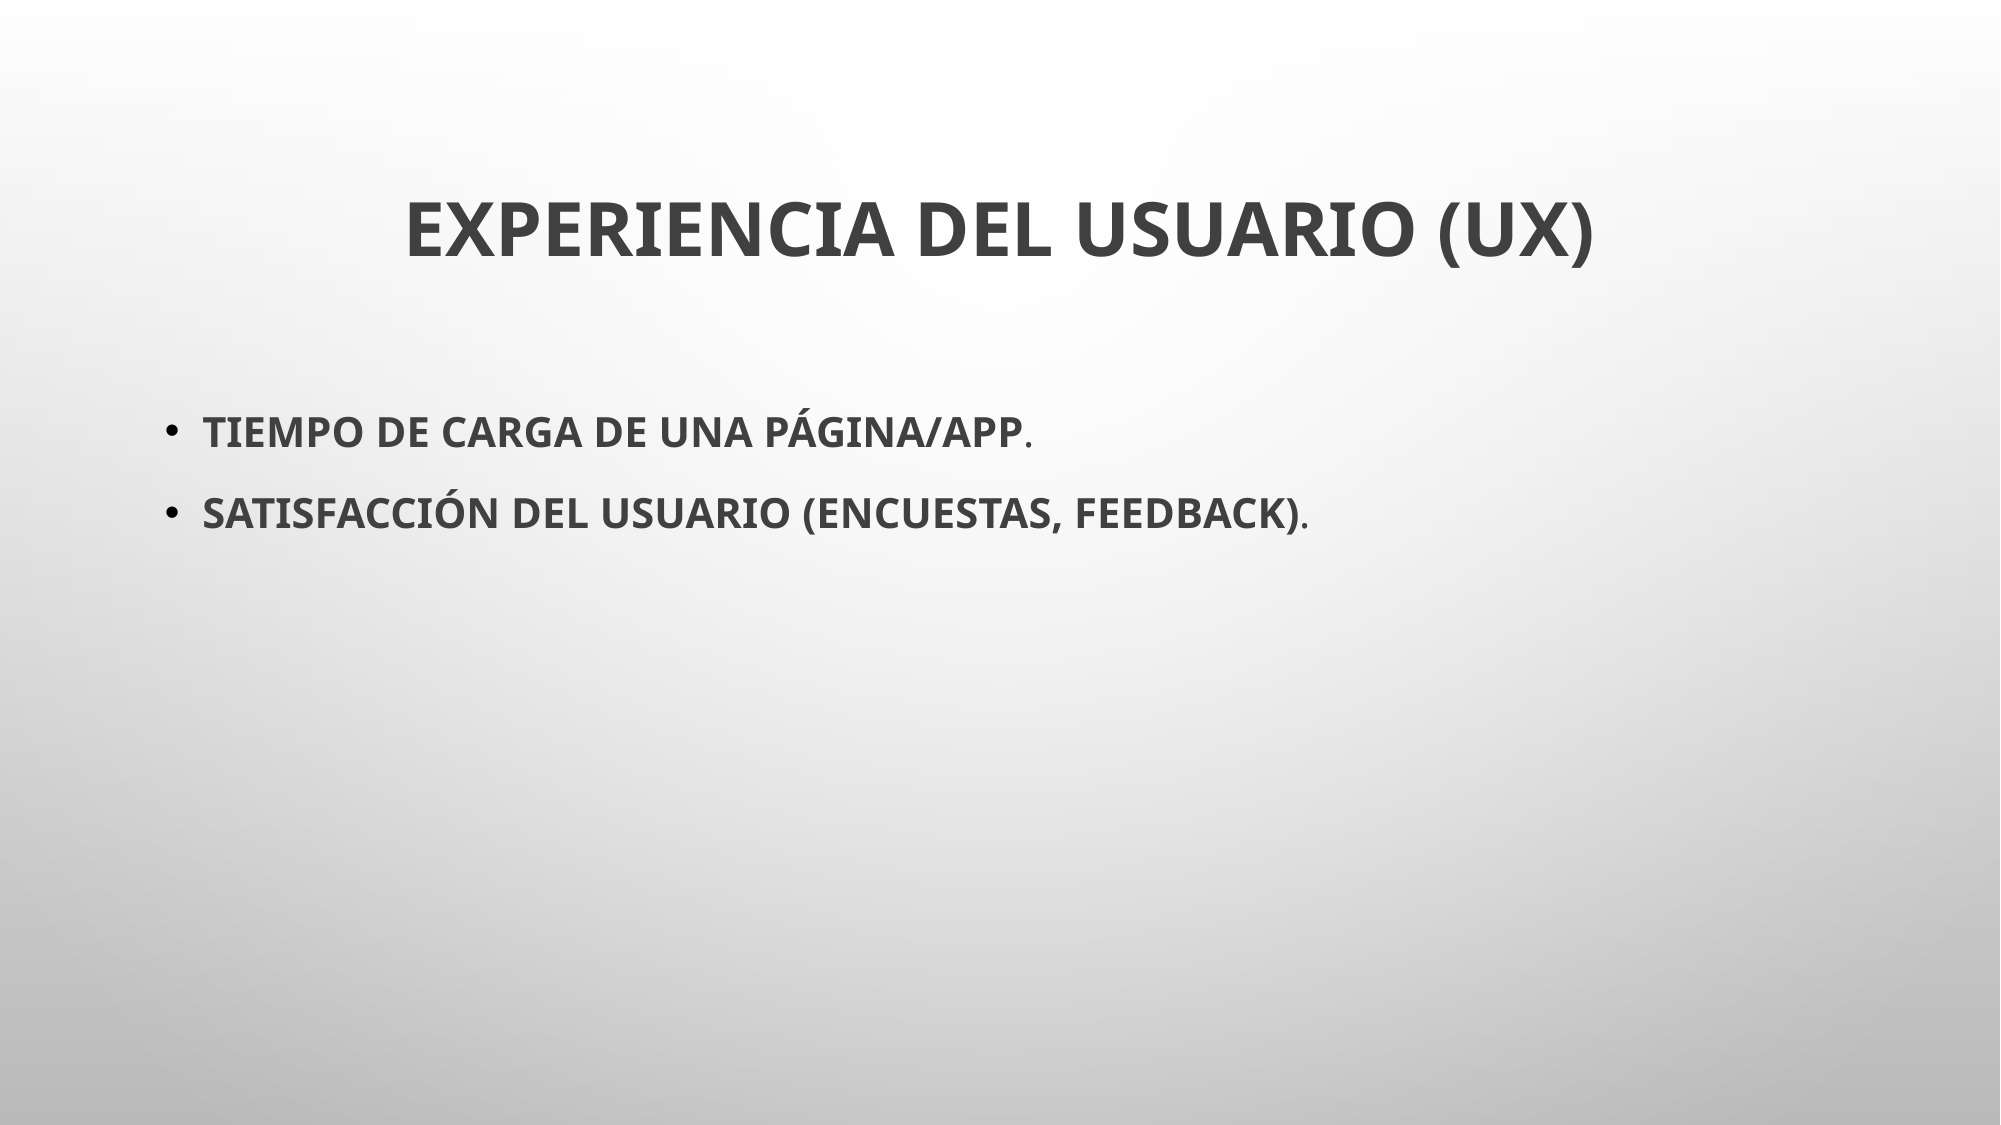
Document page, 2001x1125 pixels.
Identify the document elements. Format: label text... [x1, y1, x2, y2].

list Tiempo de carga de una página/app. Satisfacción del usuario (encuestas, feedback). [149, 388, 1851, 950]
picture [0, 0, 2000, 1125]
title Experiencia del usuario (UX) [149, 101, 1851, 364]
